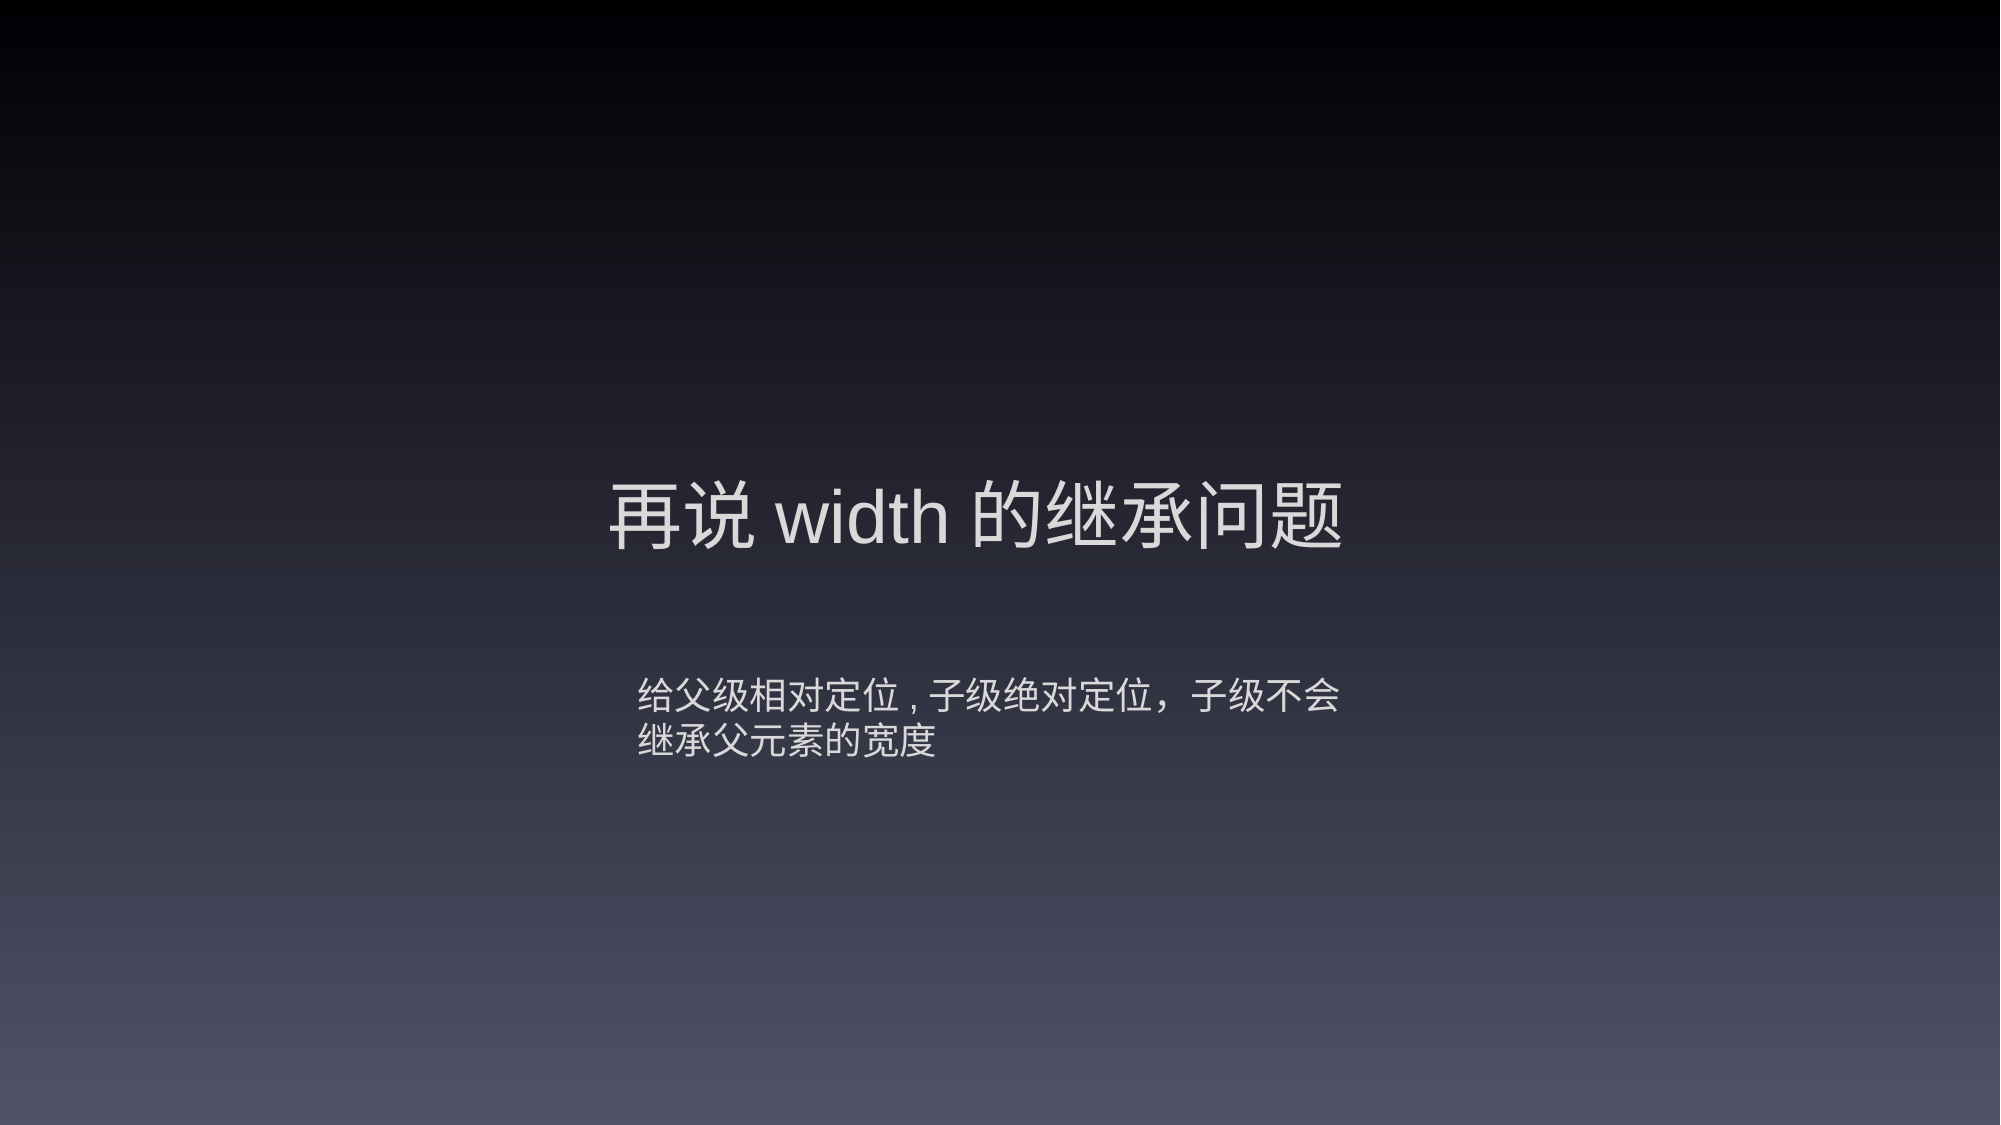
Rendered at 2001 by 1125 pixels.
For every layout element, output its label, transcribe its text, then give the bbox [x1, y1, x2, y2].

text_box 再说width的继承问题 [64, 461, 1888, 579]
text_box 给父级相对定位,子级绝对定位，子级不会继承父元素的宽度 [622, 664, 1378, 770]
